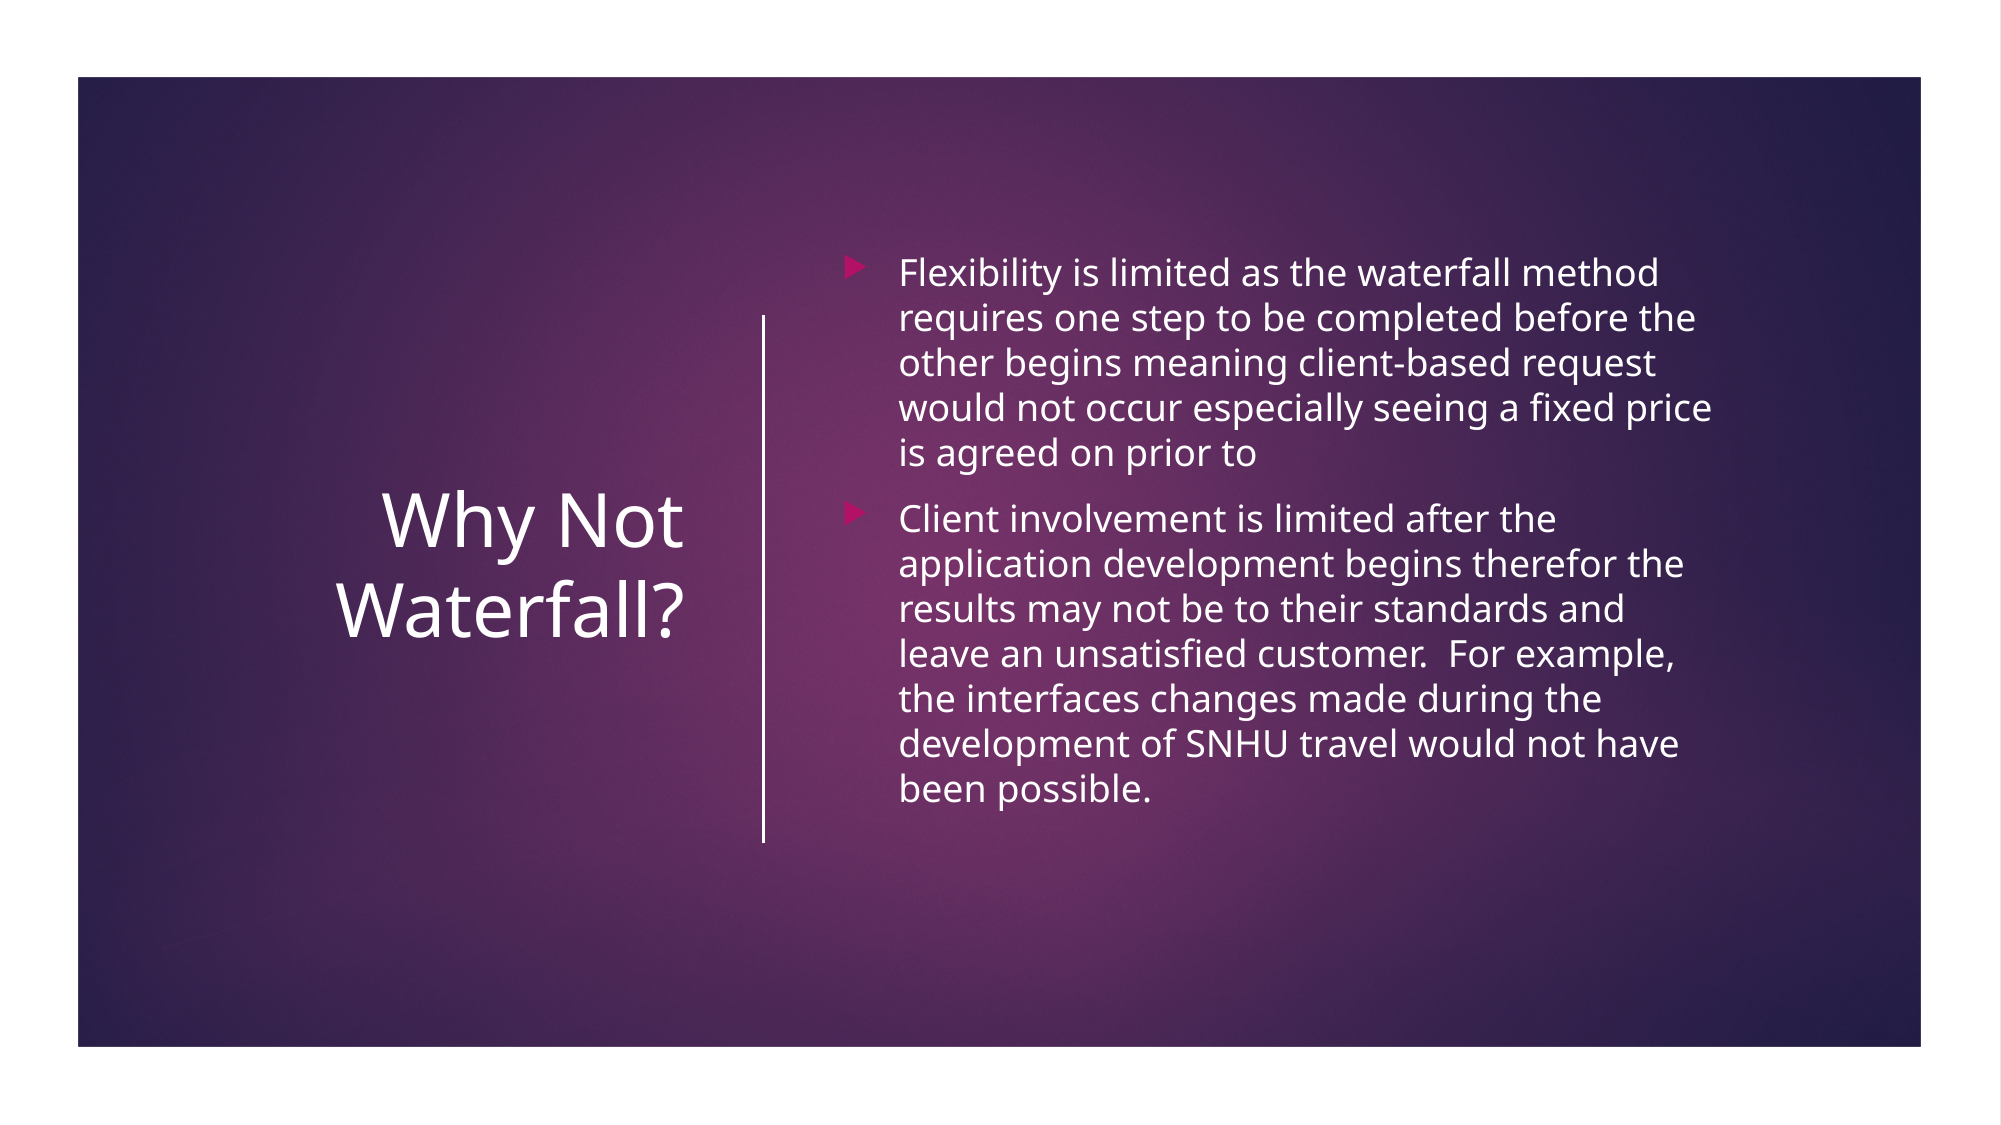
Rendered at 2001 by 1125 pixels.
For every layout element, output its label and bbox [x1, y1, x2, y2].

text_box [0, 0, 2000, 1125]
